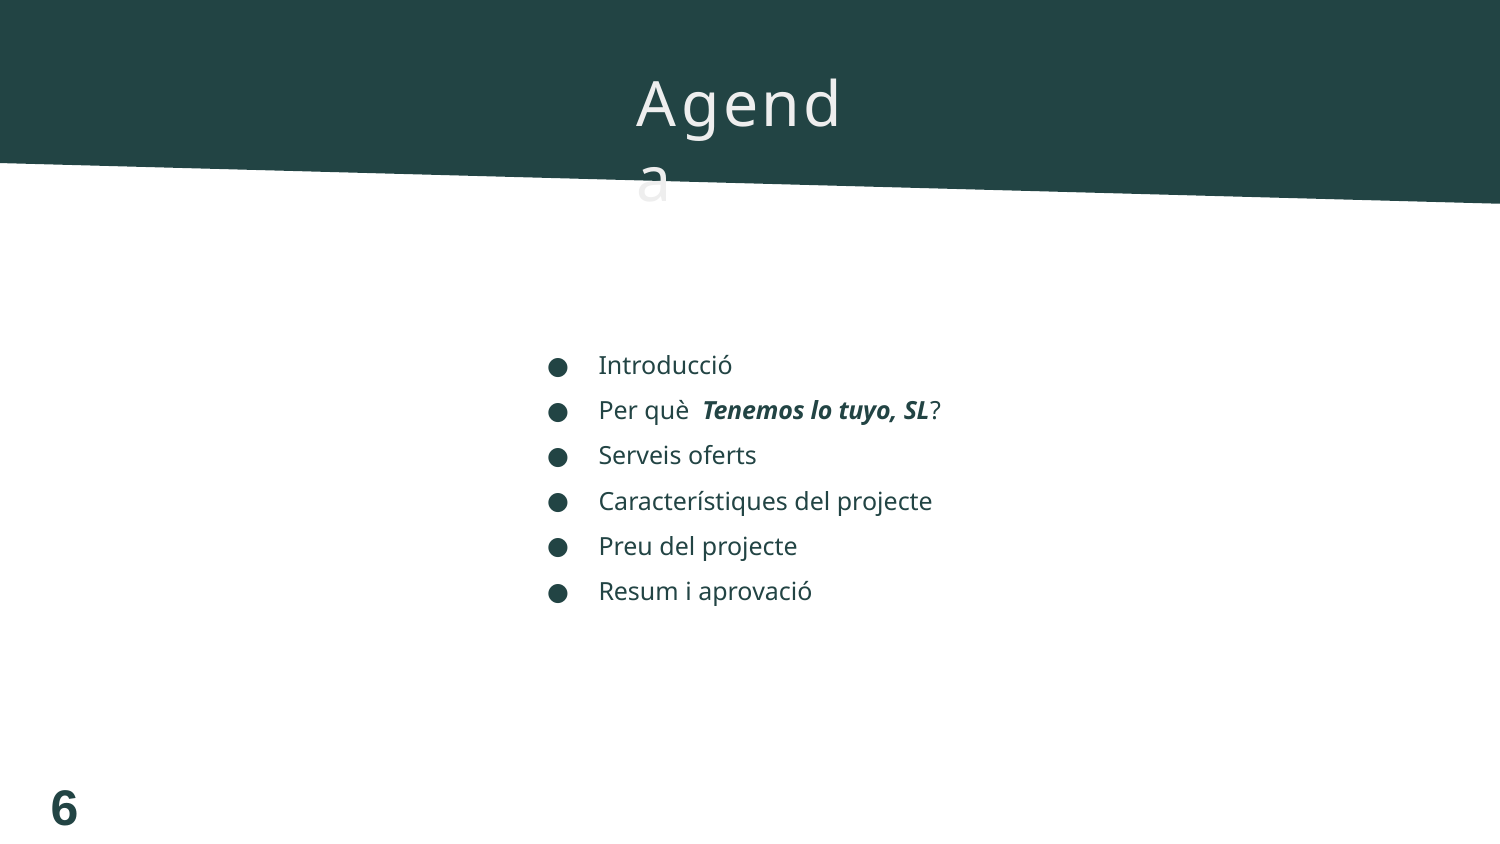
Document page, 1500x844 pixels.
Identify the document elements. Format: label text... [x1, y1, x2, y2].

slide_number 6 [16, 777, 85, 844]
text_box [0, 0, 1500, 204]
title Agenda [634, 62, 866, 215]
text_box Introducció Per què Tenemos lo tuyo, SL? Serveis oferts Característiques del projecte Preu del projecte Resum i aprovació [545, 334, 955, 606]
